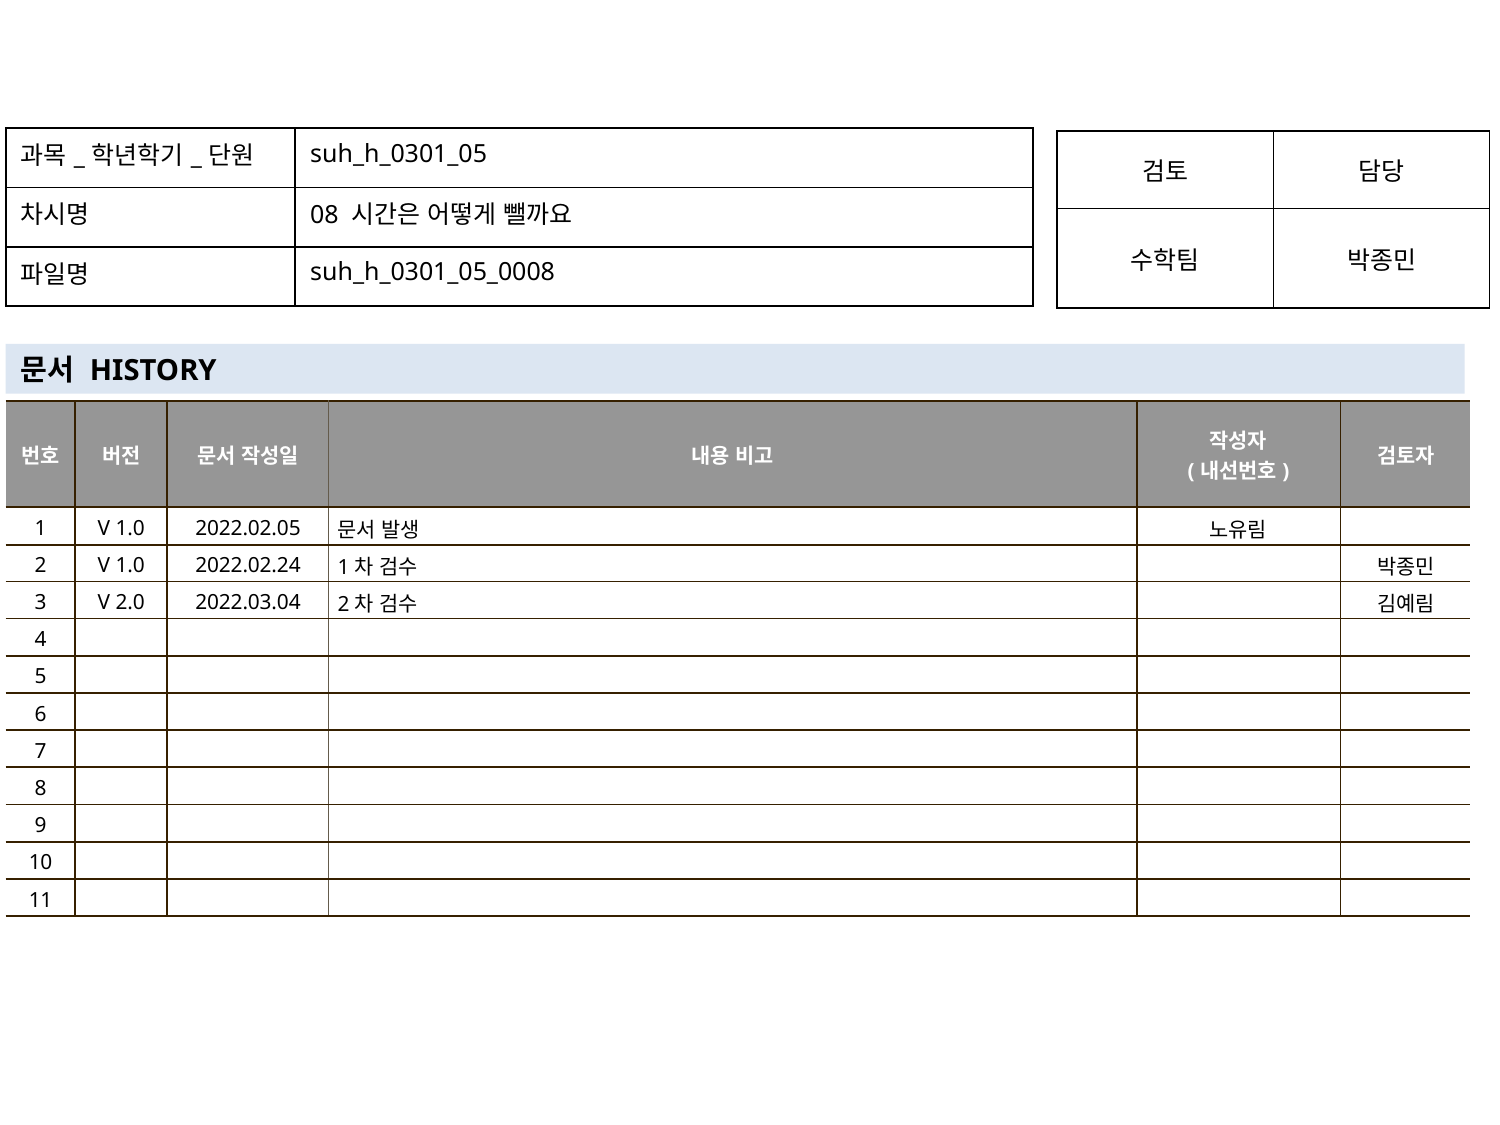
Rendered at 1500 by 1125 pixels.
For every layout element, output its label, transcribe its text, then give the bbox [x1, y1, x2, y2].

table_cell [168, 694, 328, 729]
table_cell 08 시간은 어떻게 뺄까요 [296, 188, 1032, 246]
table_cell 수학팀 [1058, 209, 1273, 307]
table_cell 2022.02.24 [168, 546, 328, 581]
table_cell 노유림 [1138, 508, 1340, 544]
table_header 번호 [6, 402, 74, 506]
table_cell [1341, 731, 1470, 766]
table_cell [168, 731, 328, 766]
table_cell 박종민 [1274, 209, 1489, 307]
table_cell [1341, 657, 1470, 692]
table_cell 5 [6, 657, 74, 692]
table_cell 3 [6, 582, 74, 618]
table_cell 2 [6, 546, 74, 581]
table_cell 10 [6, 843, 74, 878]
table_cell [168, 657, 328, 692]
table_cell suh_h_0301_05_0008 [296, 248, 1032, 305]
table_cell [168, 805, 328, 841]
table_cell [329, 768, 1136, 804]
table_cell [76, 880, 166, 915]
table_cell 1차 검수 [329, 546, 1136, 581]
table_cell [1138, 768, 1340, 804]
text_box 문서 HISTORY [5, 343, 1465, 394]
table_cell [1138, 694, 1340, 729]
table_cell [329, 657, 1136, 692]
table_cell [329, 843, 1136, 878]
table_cell [76, 657, 166, 692]
table_cell [1341, 880, 1470, 915]
table_cell 1 [6, 508, 74, 544]
table_cell 7 [6, 731, 74, 766]
table_header suh_h_0301_05 [296, 129, 1032, 187]
table_header 내용 비고 [329, 402, 1136, 506]
table_cell 박종민 [1341, 546, 1470, 581]
table_header 버전 [76, 402, 166, 506]
table_cell [329, 694, 1136, 729]
table_cell [1138, 731, 1340, 766]
table_cell 파일명 [7, 248, 294, 305]
table_cell V 1.0 [76, 546, 166, 581]
table_cell [1341, 508, 1470, 544]
table_cell V 2.0 [76, 582, 166, 618]
table_cell [1138, 805, 1340, 841]
table_header 과목_학년학기_단원 [7, 129, 294, 187]
table_cell [1341, 843, 1470, 878]
table_cell [1341, 619, 1470, 655]
table_cell 8 [6, 768, 74, 804]
table_cell [329, 731, 1136, 766]
table_cell [168, 843, 328, 878]
table_header 검토 [1058, 132, 1273, 208]
table_cell [1341, 694, 1470, 729]
table_cell [1138, 619, 1340, 655]
table_cell [76, 731, 166, 766]
table_cell [1138, 880, 1340, 915]
table_cell 2022.03.04 [168, 582, 328, 618]
table_cell V 1.0 [76, 508, 166, 544]
table_cell [76, 694, 166, 729]
table_cell [76, 619, 166, 655]
table_header 검토자 [1341, 402, 1470, 506]
table_cell [1341, 805, 1470, 841]
table_cell [76, 768, 166, 804]
table_cell 차시명 [7, 188, 294, 246]
table_cell 김예림 [1341, 582, 1470, 618]
table_cell 문서 발생 [329, 508, 1136, 544]
table_cell 9 [6, 805, 74, 841]
table_cell [1138, 582, 1340, 618]
table_header 작성자 (내선번호) [1138, 402, 1340, 506]
table_header 문서 작성일 [168, 402, 328, 506]
table_cell [168, 619, 328, 655]
table_cell [168, 768, 328, 804]
table_cell 2022.02.05 [168, 508, 328, 544]
table_cell [168, 880, 328, 915]
table_cell [329, 880, 1136, 915]
table_cell 11 [6, 880, 74, 915]
table_cell [329, 619, 1136, 655]
table_cell [76, 805, 166, 841]
table_cell 4 [6, 619, 74, 655]
table_cell 6 [6, 694, 74, 729]
table_cell [1138, 843, 1340, 878]
table_cell 2차 검수 [329, 582, 1136, 618]
table_header 담당 [1274, 132, 1489, 208]
table_cell [76, 843, 166, 878]
table_cell [1138, 546, 1340, 581]
table_cell [1138, 657, 1340, 692]
table_cell [1341, 768, 1470, 804]
table_cell [329, 805, 1136, 841]
